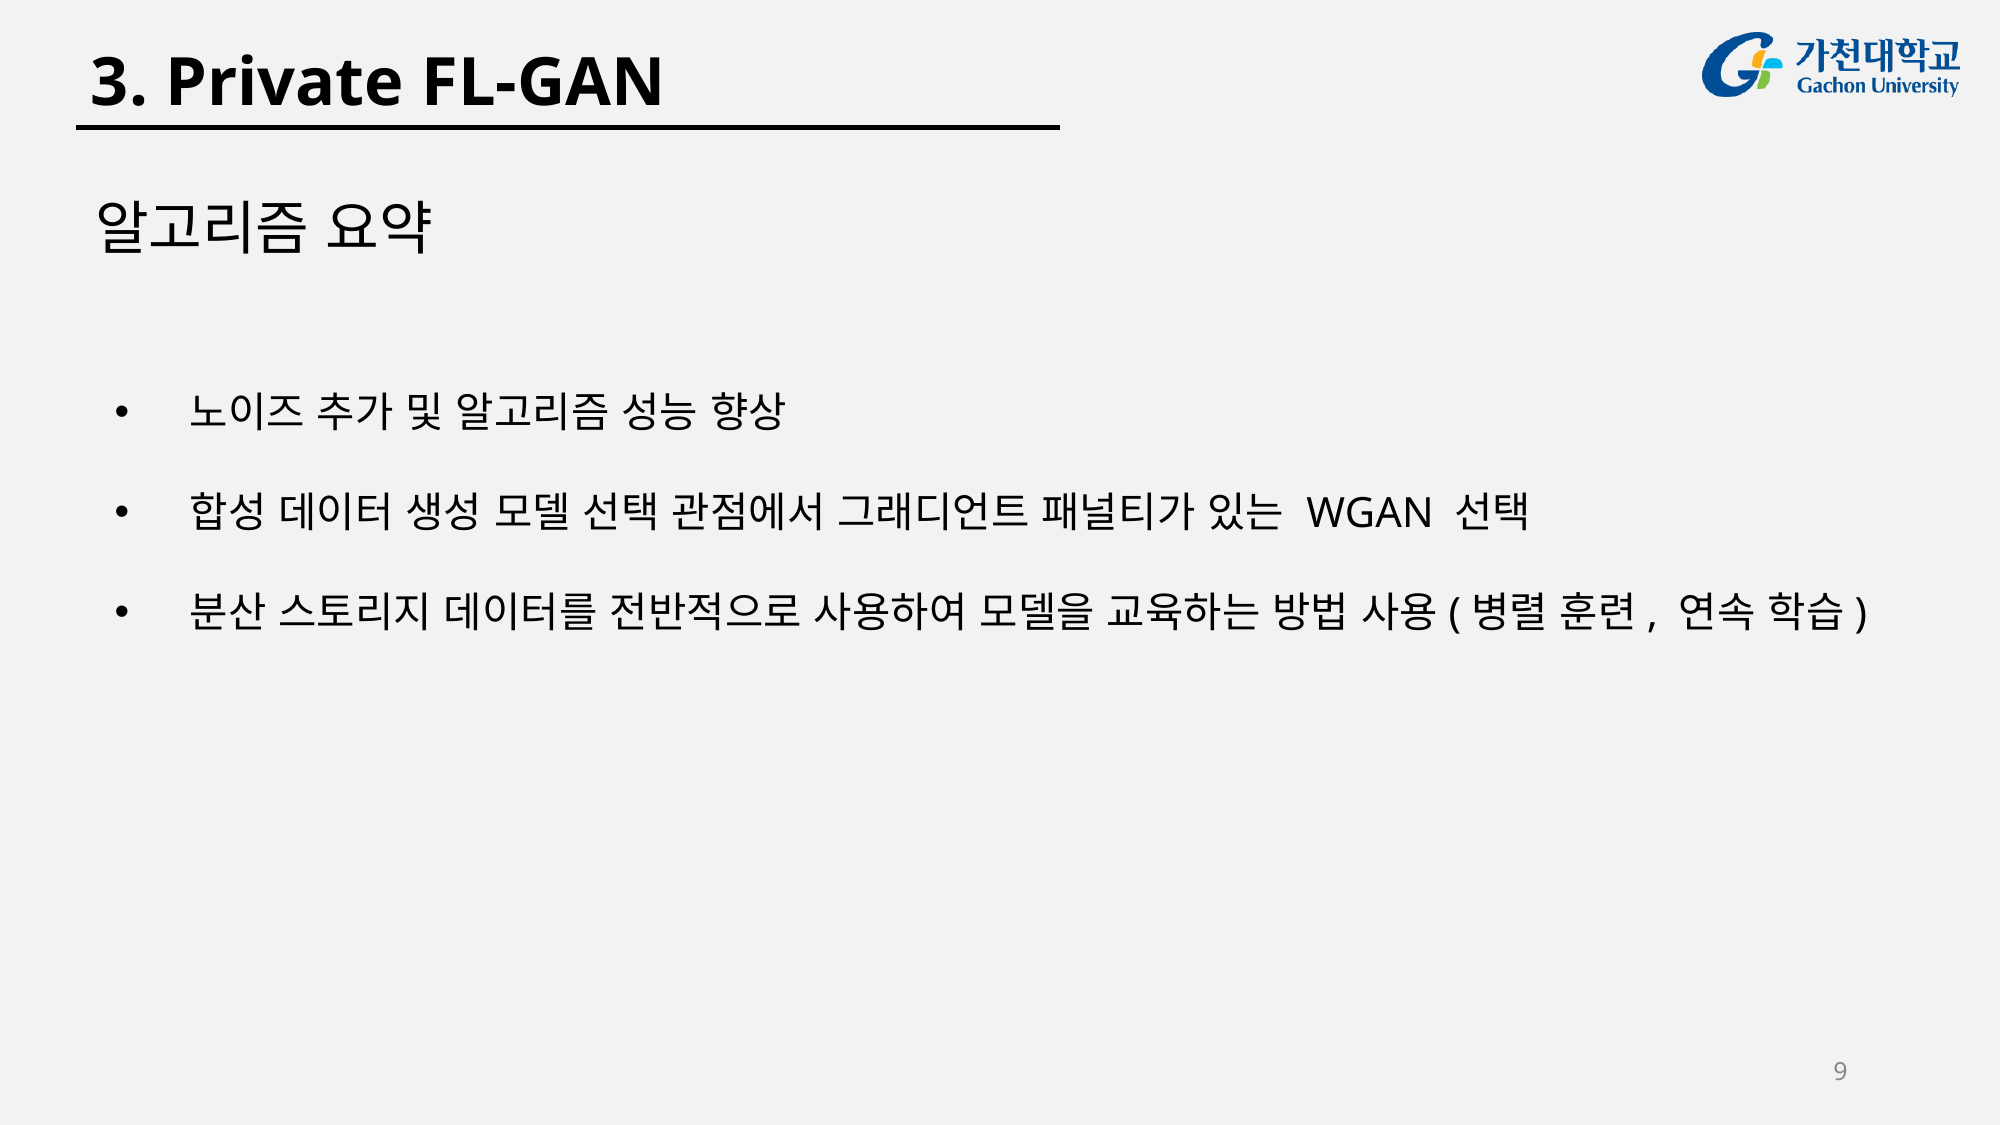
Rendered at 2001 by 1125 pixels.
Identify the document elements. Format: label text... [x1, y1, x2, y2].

picture [1702, 32, 1961, 97]
slide_number 9 [1412, 1042, 1863, 1103]
text_box 노이즈 추가 및 알고리즘 성능 향상 합성 데이터 생성 모델 선택 관점에서 그래디언트 패널티가 있는 WGAN 선택 분산 스토리지 데이터를 전반적으로 사용하여 모델을 교육하는 방법 사용(병렬 훈련, 연속 학습) [99, 378, 1947, 644]
text_box 3. Private FL-GAN [75, 31, 1350, 127]
text_box 알고리즘 요약 [80, 183, 1861, 269]
